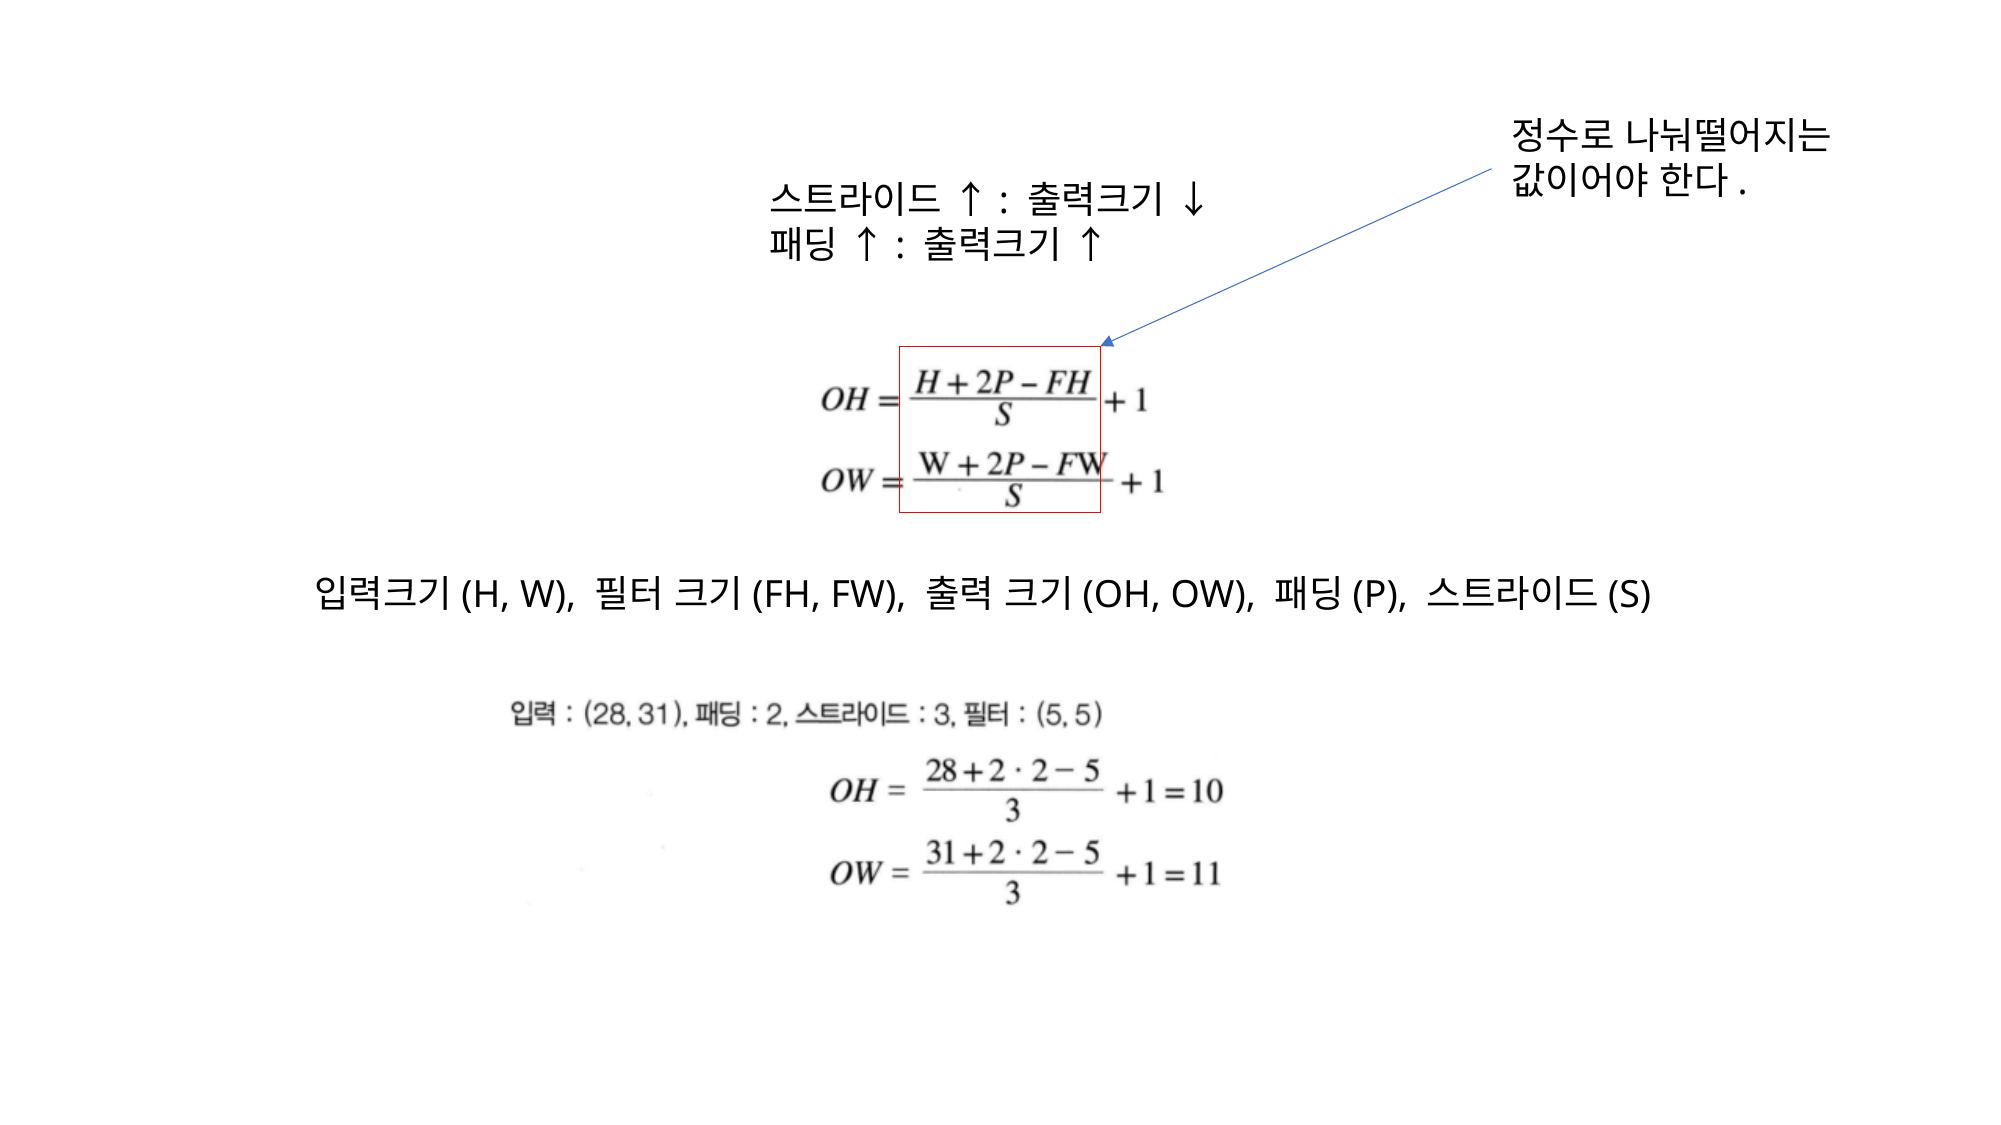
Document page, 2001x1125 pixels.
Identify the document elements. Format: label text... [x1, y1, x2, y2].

text_box 정수로 나눠떨어지는 값이어야 한다. [1496, 104, 1907, 210]
picture [778, 346, 1222, 529]
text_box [1100, 168, 1492, 347]
text_box 스트라이드 ↑: 출력크기 ↓ 패딩 ↑: 출력크기 ↑ [754, 168, 1100, 274]
picture [487, 683, 1246, 921]
text_box 입력크기(H, W), 필터 크기(FH, FW), 출력 크기(OH, OW), 패딩(P), 스트라이드(S) [299, 562, 1701, 623]
